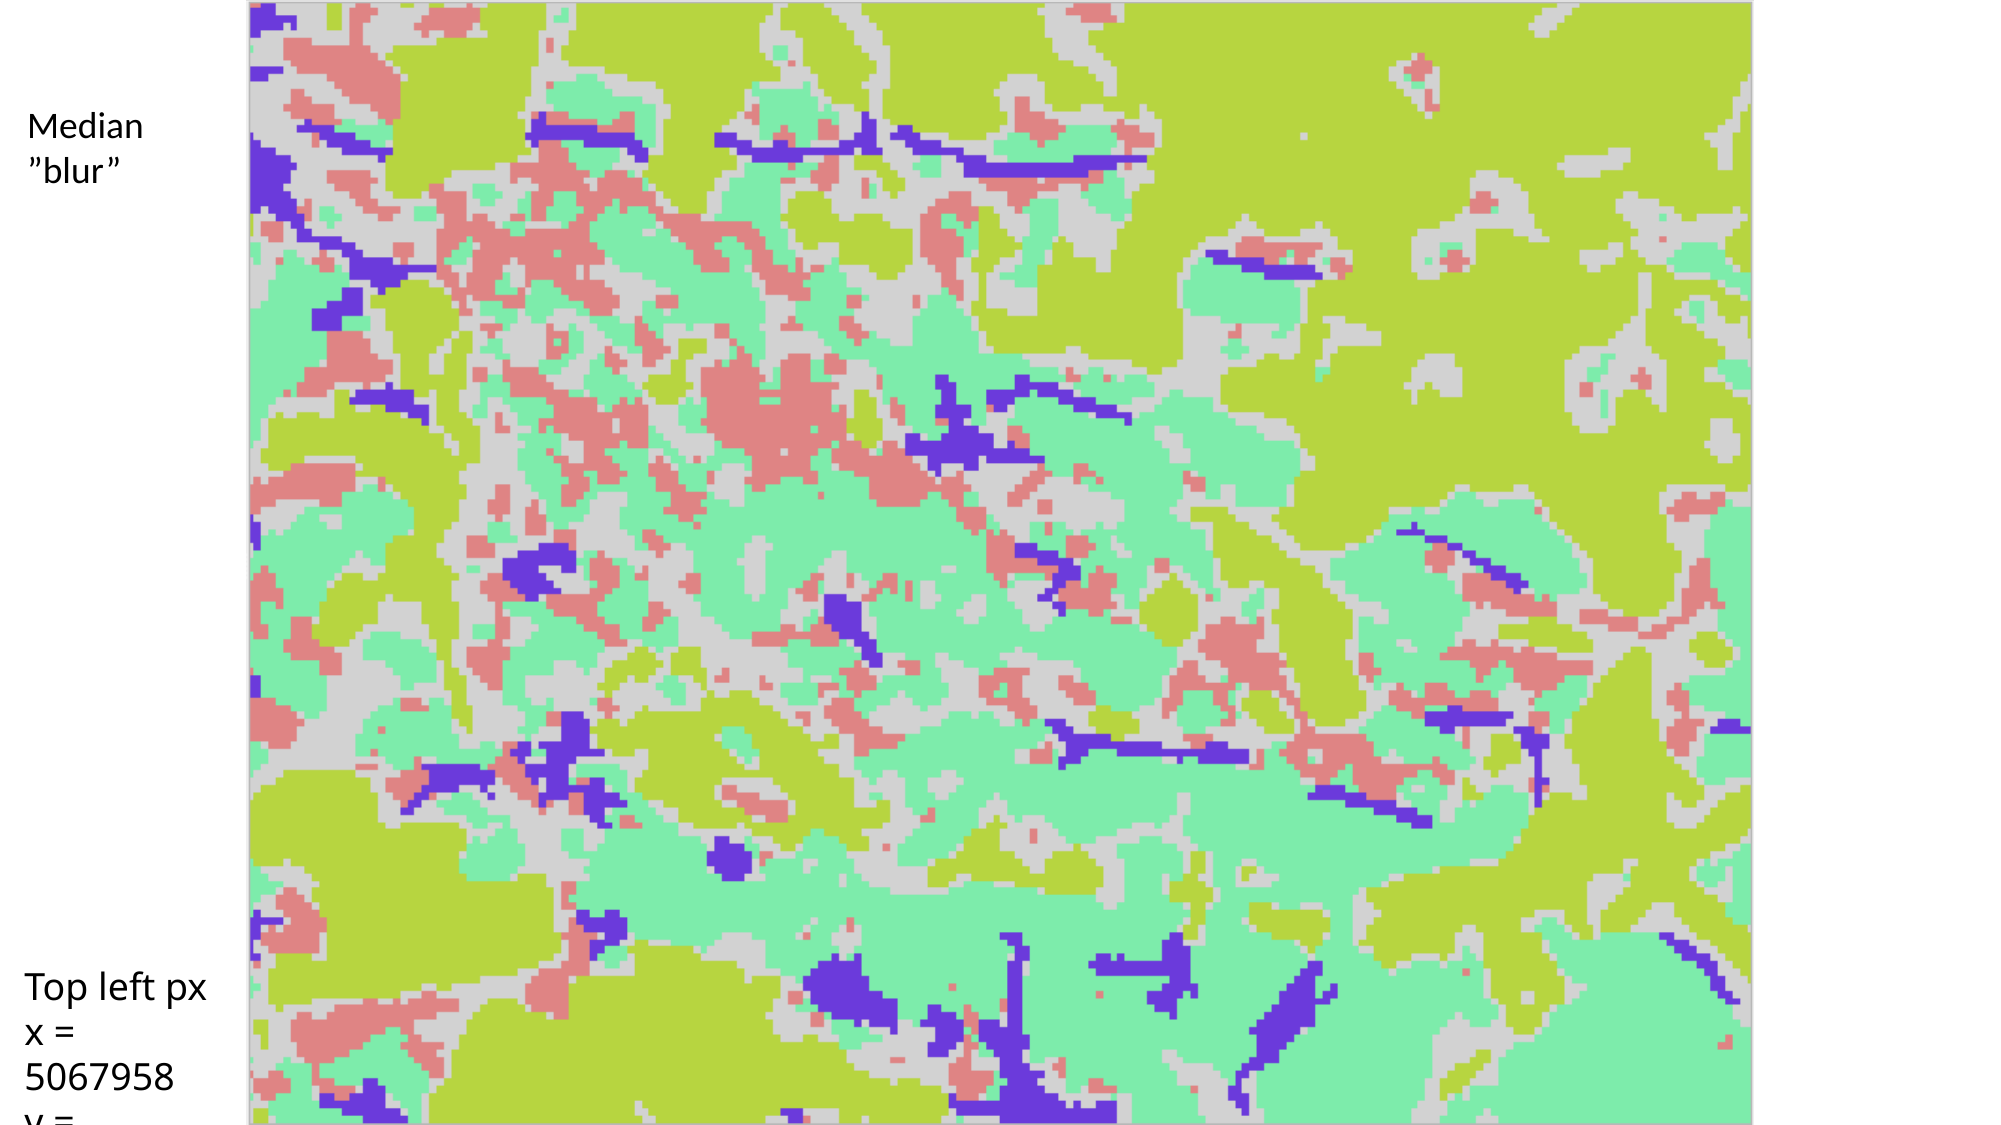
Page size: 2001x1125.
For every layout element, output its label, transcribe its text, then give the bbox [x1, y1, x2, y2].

text_box Top left px x = 5067958 y = 3126928) [9, 955, 245, 1125]
text_box Median ”blur” [12, 93, 210, 199]
picture [245, 0, 1754, 1125]
